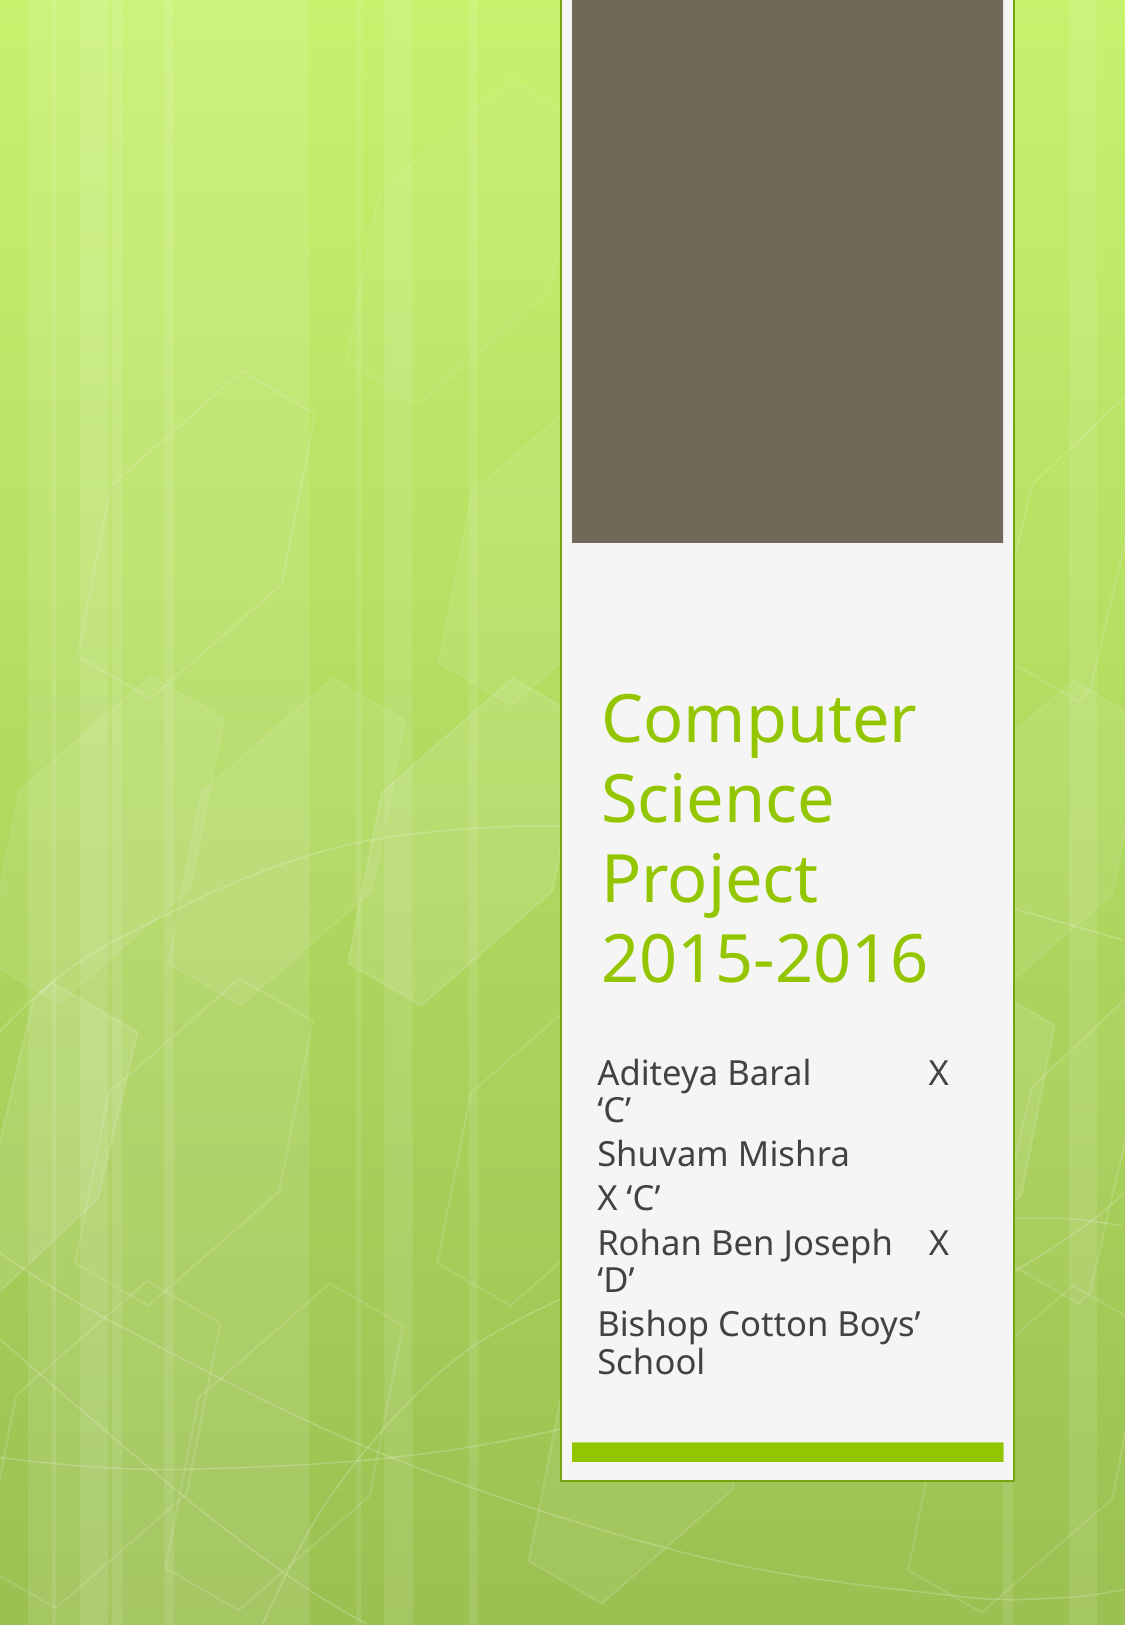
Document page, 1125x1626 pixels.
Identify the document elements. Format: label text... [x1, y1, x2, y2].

subtitle Aditeya Baral X ‘C’ Shuvam Mishra X ‘C’ Rohan Ben Joseph X ‘D’ Bishop Cotton Boys’ School [582, 1047, 990, 1427]
title Computer Science Project 2015-2016 [586, 599, 994, 1004]
